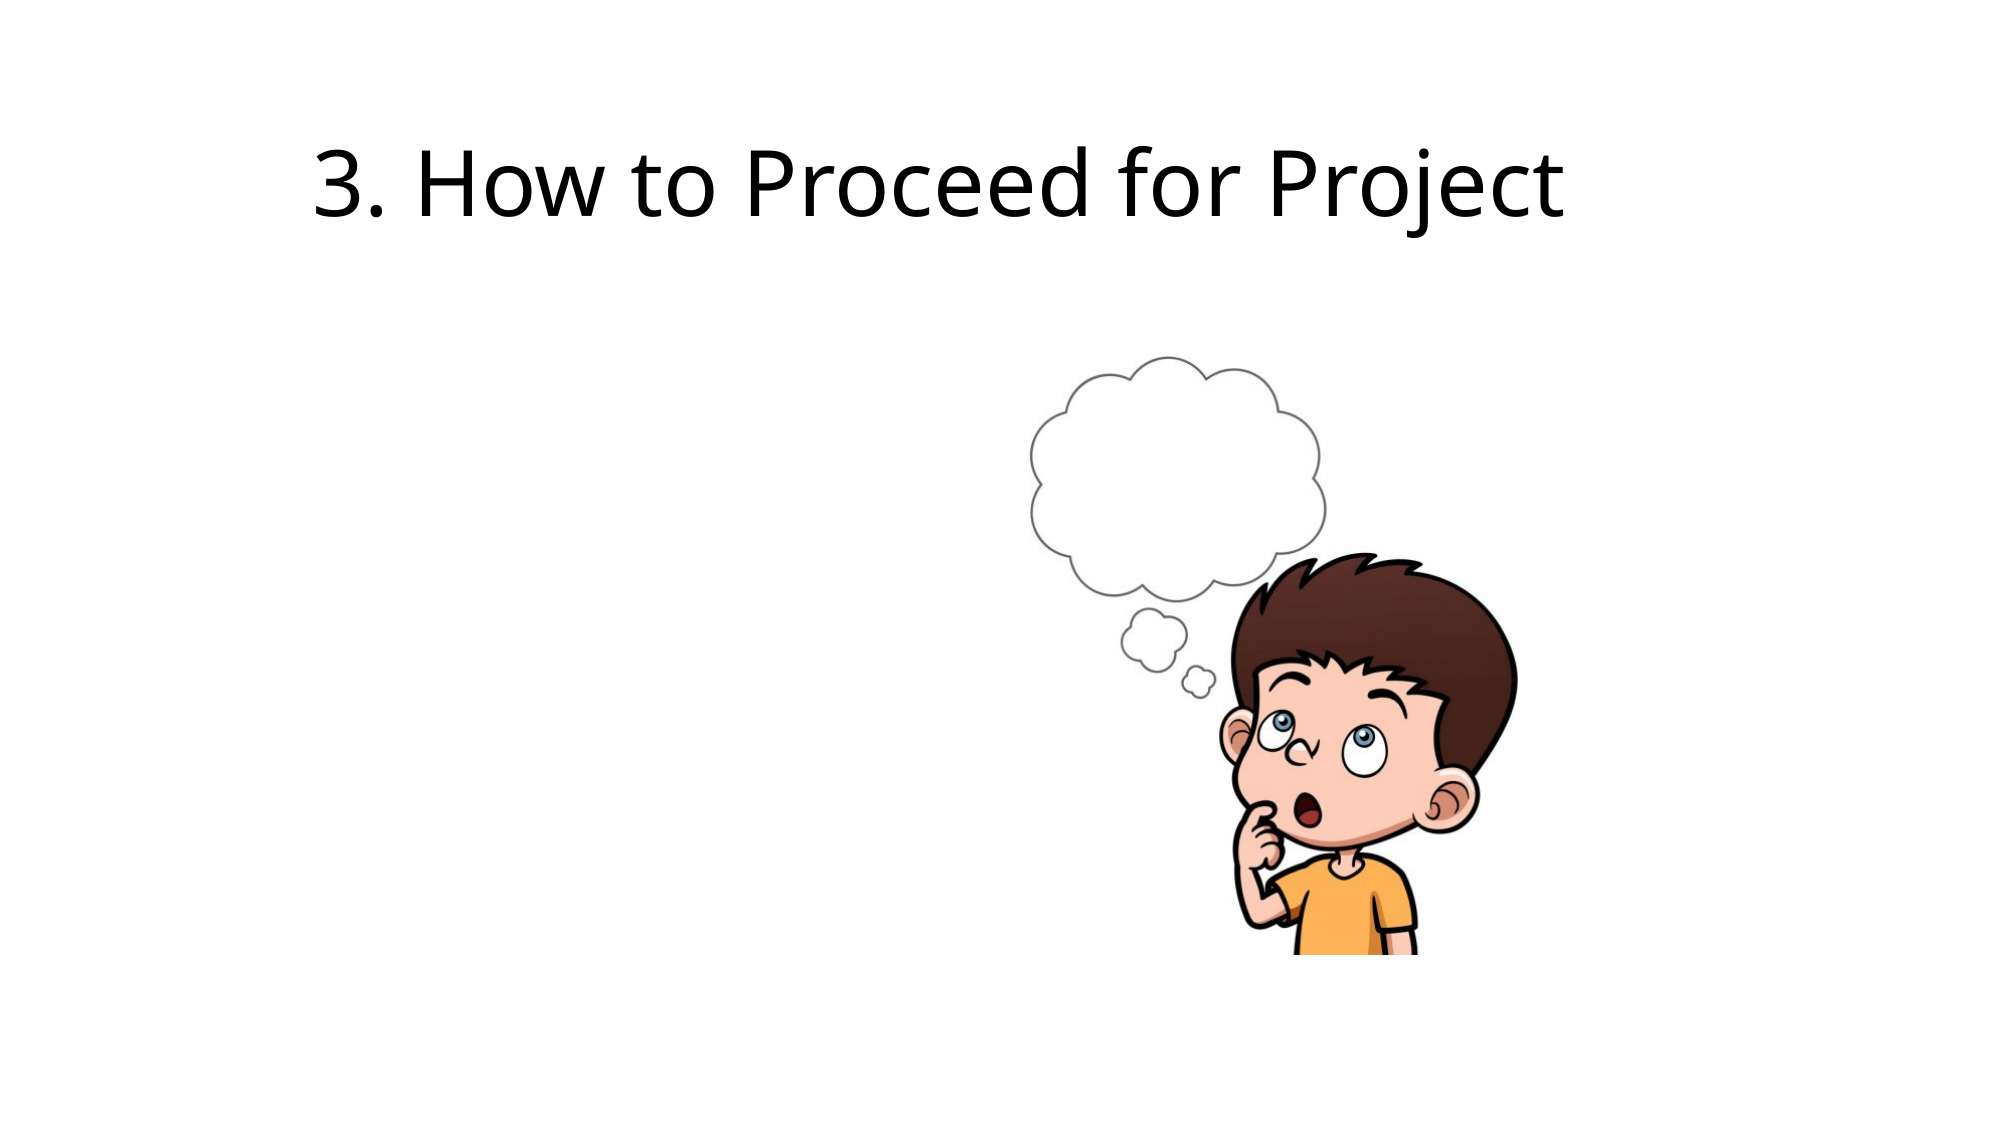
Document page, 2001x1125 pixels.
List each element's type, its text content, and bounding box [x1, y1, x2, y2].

picture [1014, 352, 1542, 955]
title 3. How to Proceed for Project [76, 78, 1802, 296]
